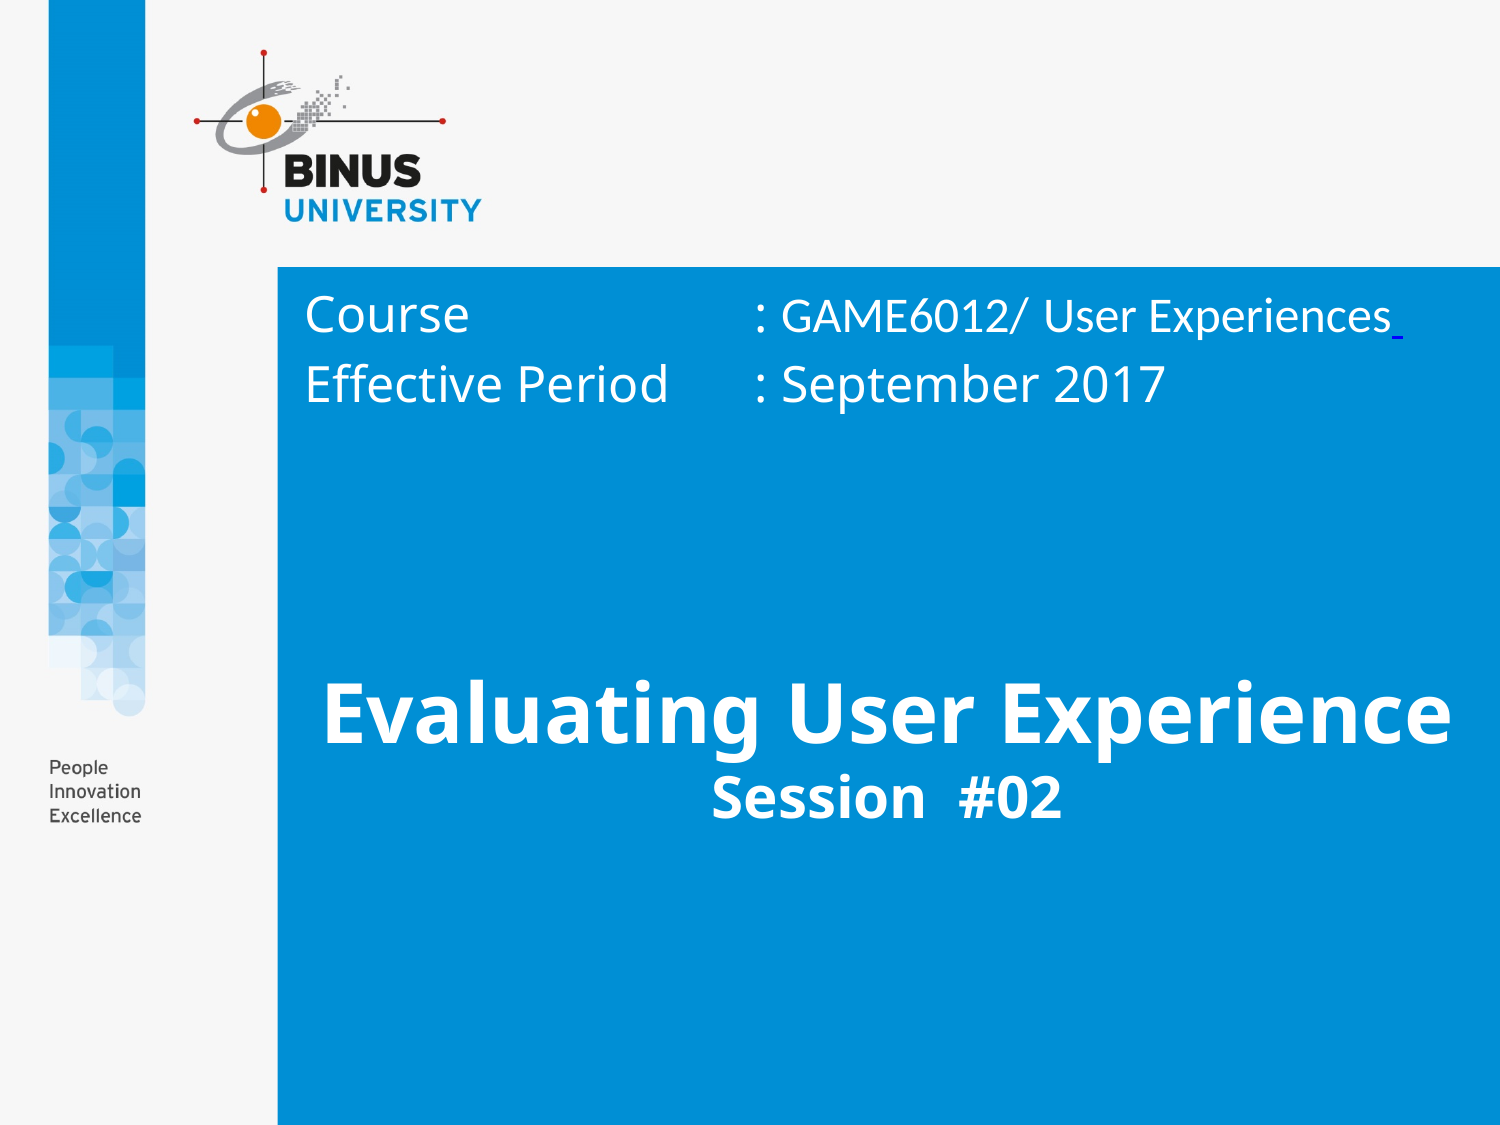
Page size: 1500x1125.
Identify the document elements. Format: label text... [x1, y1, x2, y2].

text_box Course : GAME6012/ User Experiences Effective Period : September 2017 [289, 275, 1450, 429]
picture [0, 0, 1500, 845]
title Evaluating User Experience Session #02 [275, 549, 1500, 942]
